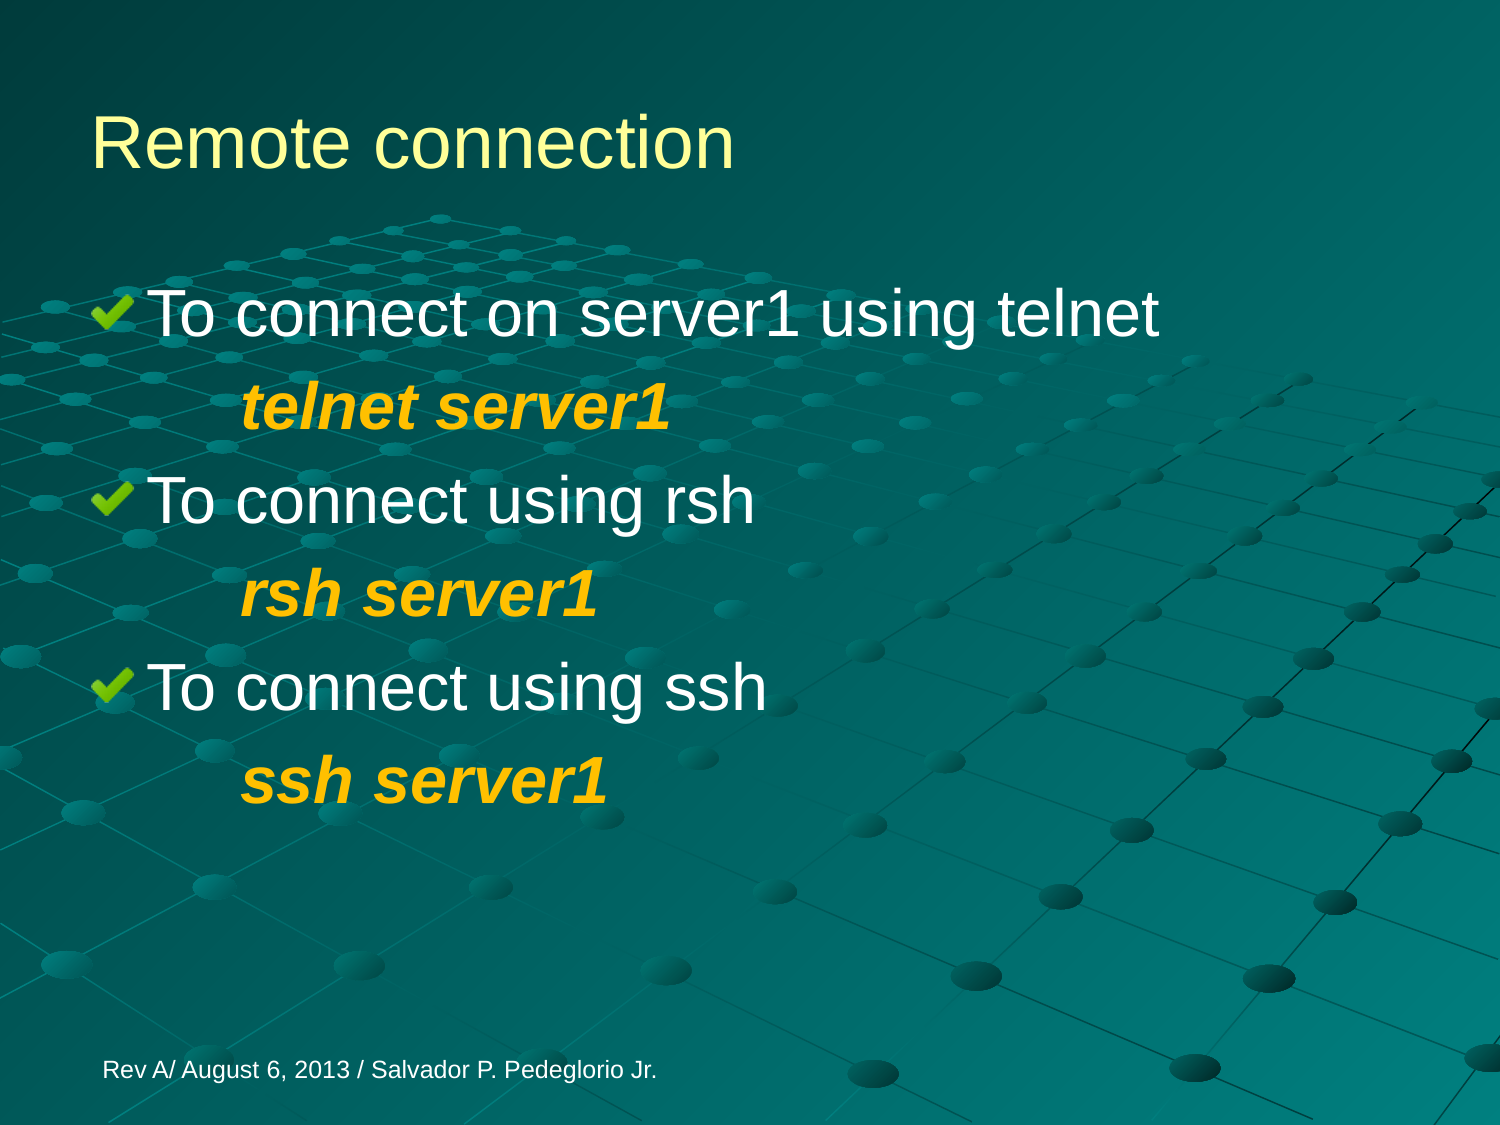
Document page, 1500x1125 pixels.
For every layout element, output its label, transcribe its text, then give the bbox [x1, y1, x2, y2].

picture [90, 473, 137, 520]
list To connect on server1 using telnet telnet server1 To connect using rsh rsh server1 To connect using ssh ssh server1 [75, 262, 1425, 1007]
picture [90, 286, 137, 334]
text_box Rev A/ August 6, 2013 / Salvador P. Pedeglorio Jr. [87, 1045, 688, 1091]
title Remote connection [75, 45, 1425, 233]
picture [90, 659, 137, 707]
